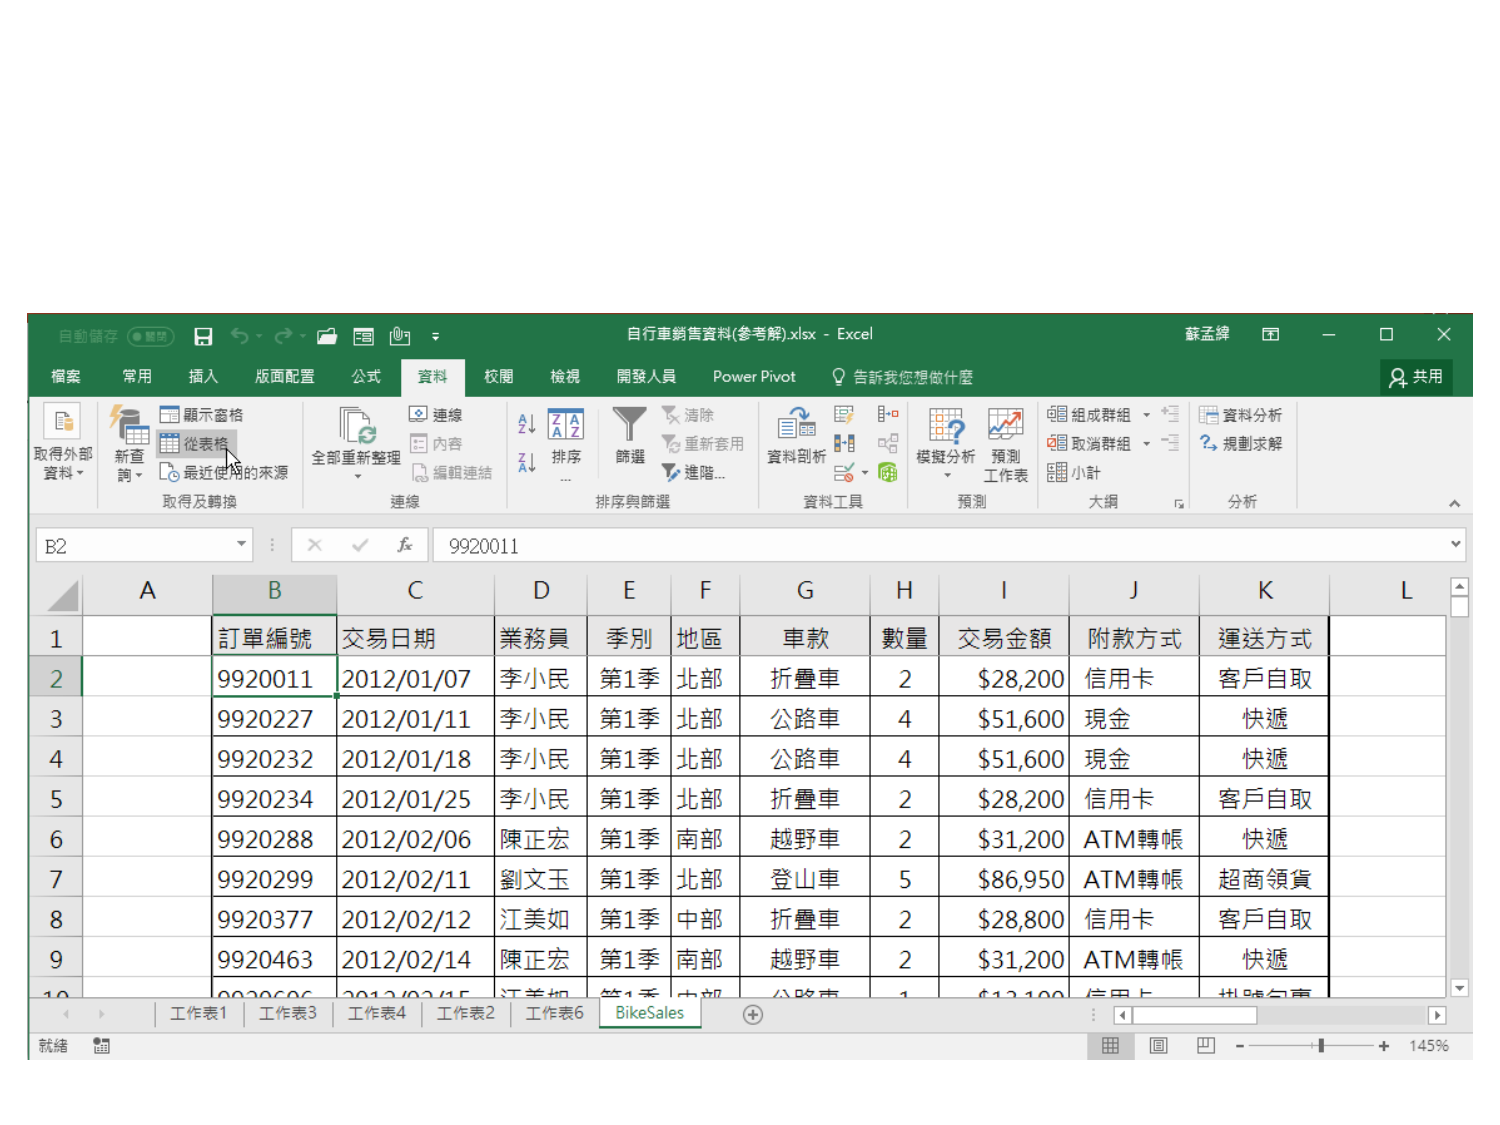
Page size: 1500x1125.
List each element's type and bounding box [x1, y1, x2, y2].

picture [27, 313, 1473, 1060]
